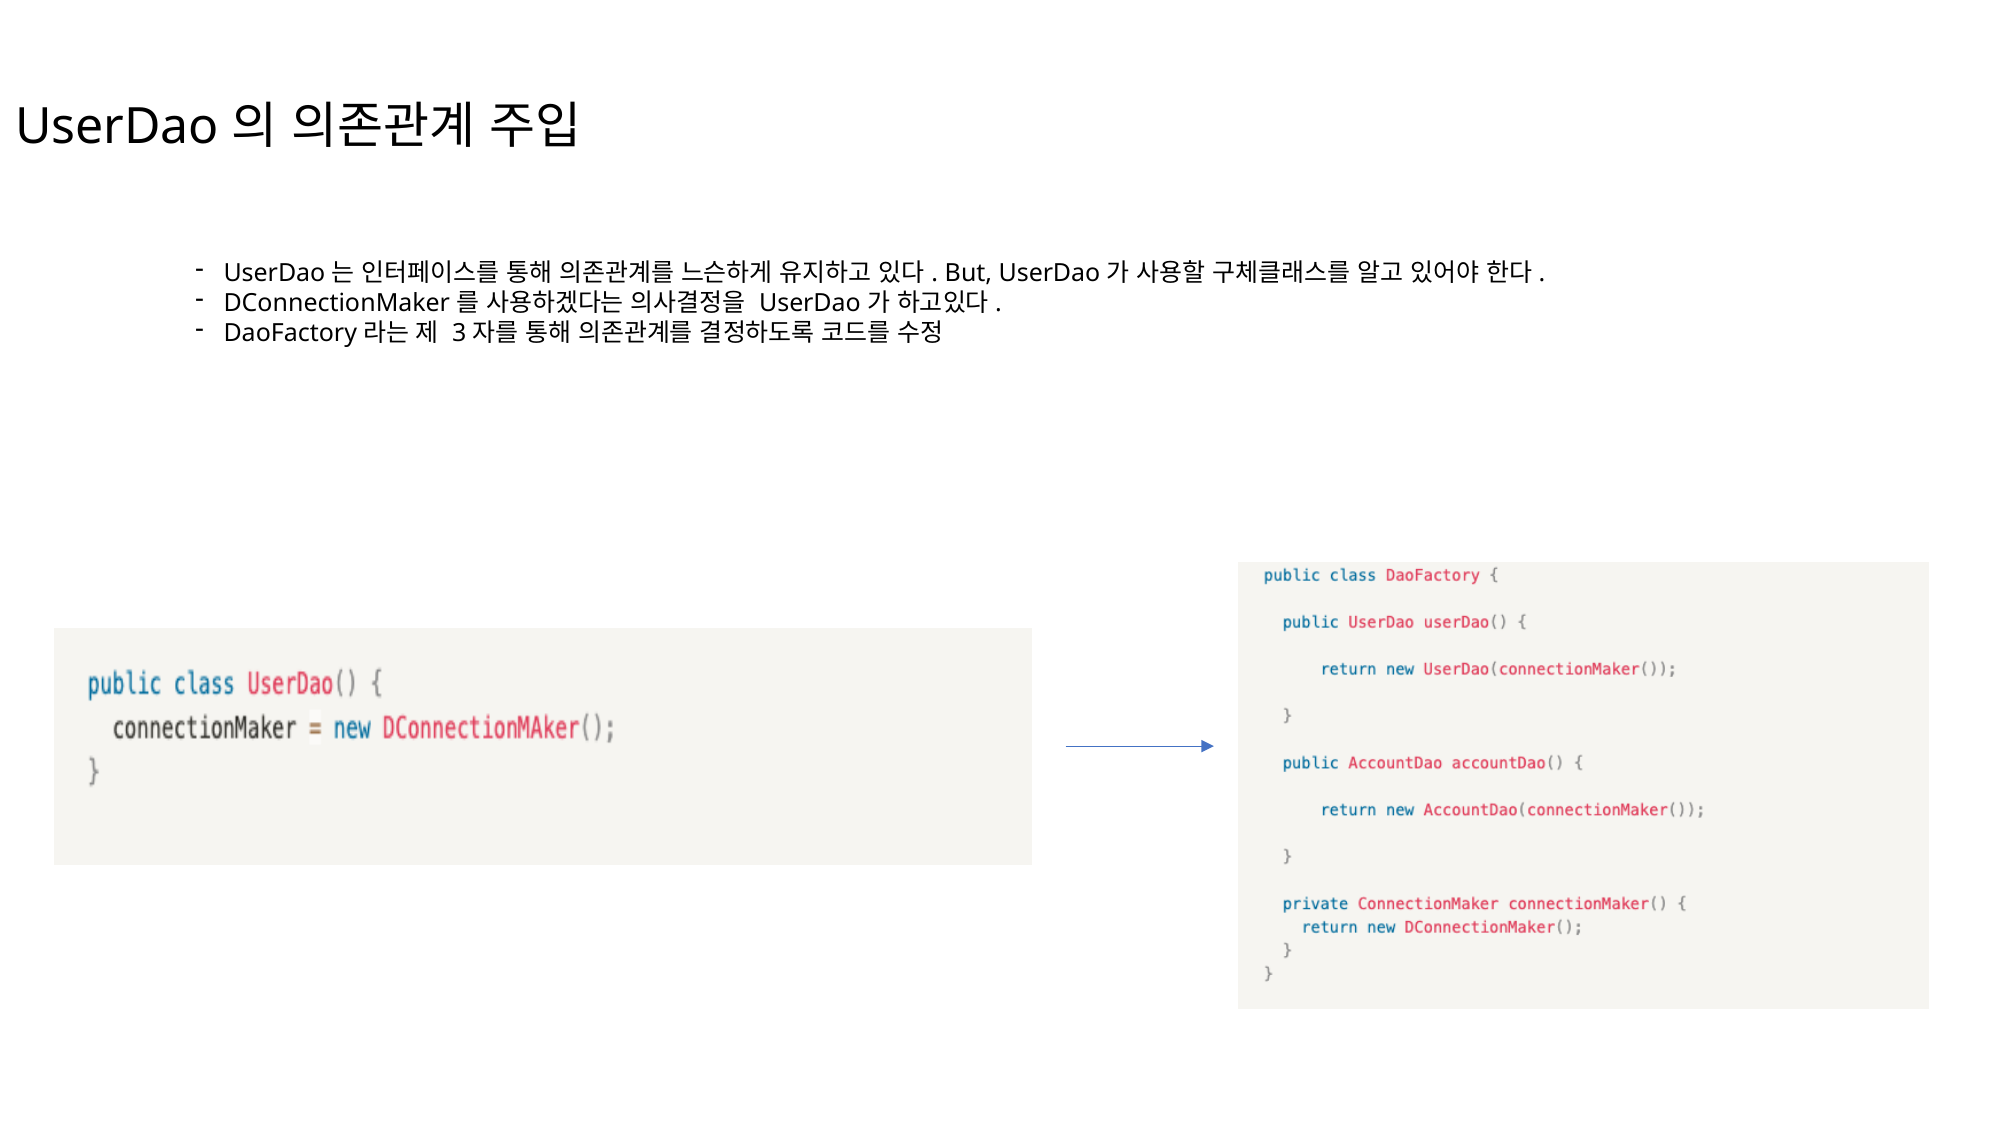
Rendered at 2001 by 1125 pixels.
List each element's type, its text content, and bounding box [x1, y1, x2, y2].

picture [1238, 562, 1929, 1009]
picture [54, 628, 1032, 865]
text_box UserDao는 인터페이스를 통해 의존관계를 느슨하게 유지하고 있다. But, UserDao가 사용할 구체클래스를 알고 있어야 한다. DConnectionMaker를 사용하겠다는 의사결정을 UserDao가 하고있다. DaoFactory라는 제 3자를 통해 의존관계를 결정하도록 코드를 수정 [180, 248, 1561, 354]
title UserDao의 의존관계 주입 [0, 31, 1725, 223]
